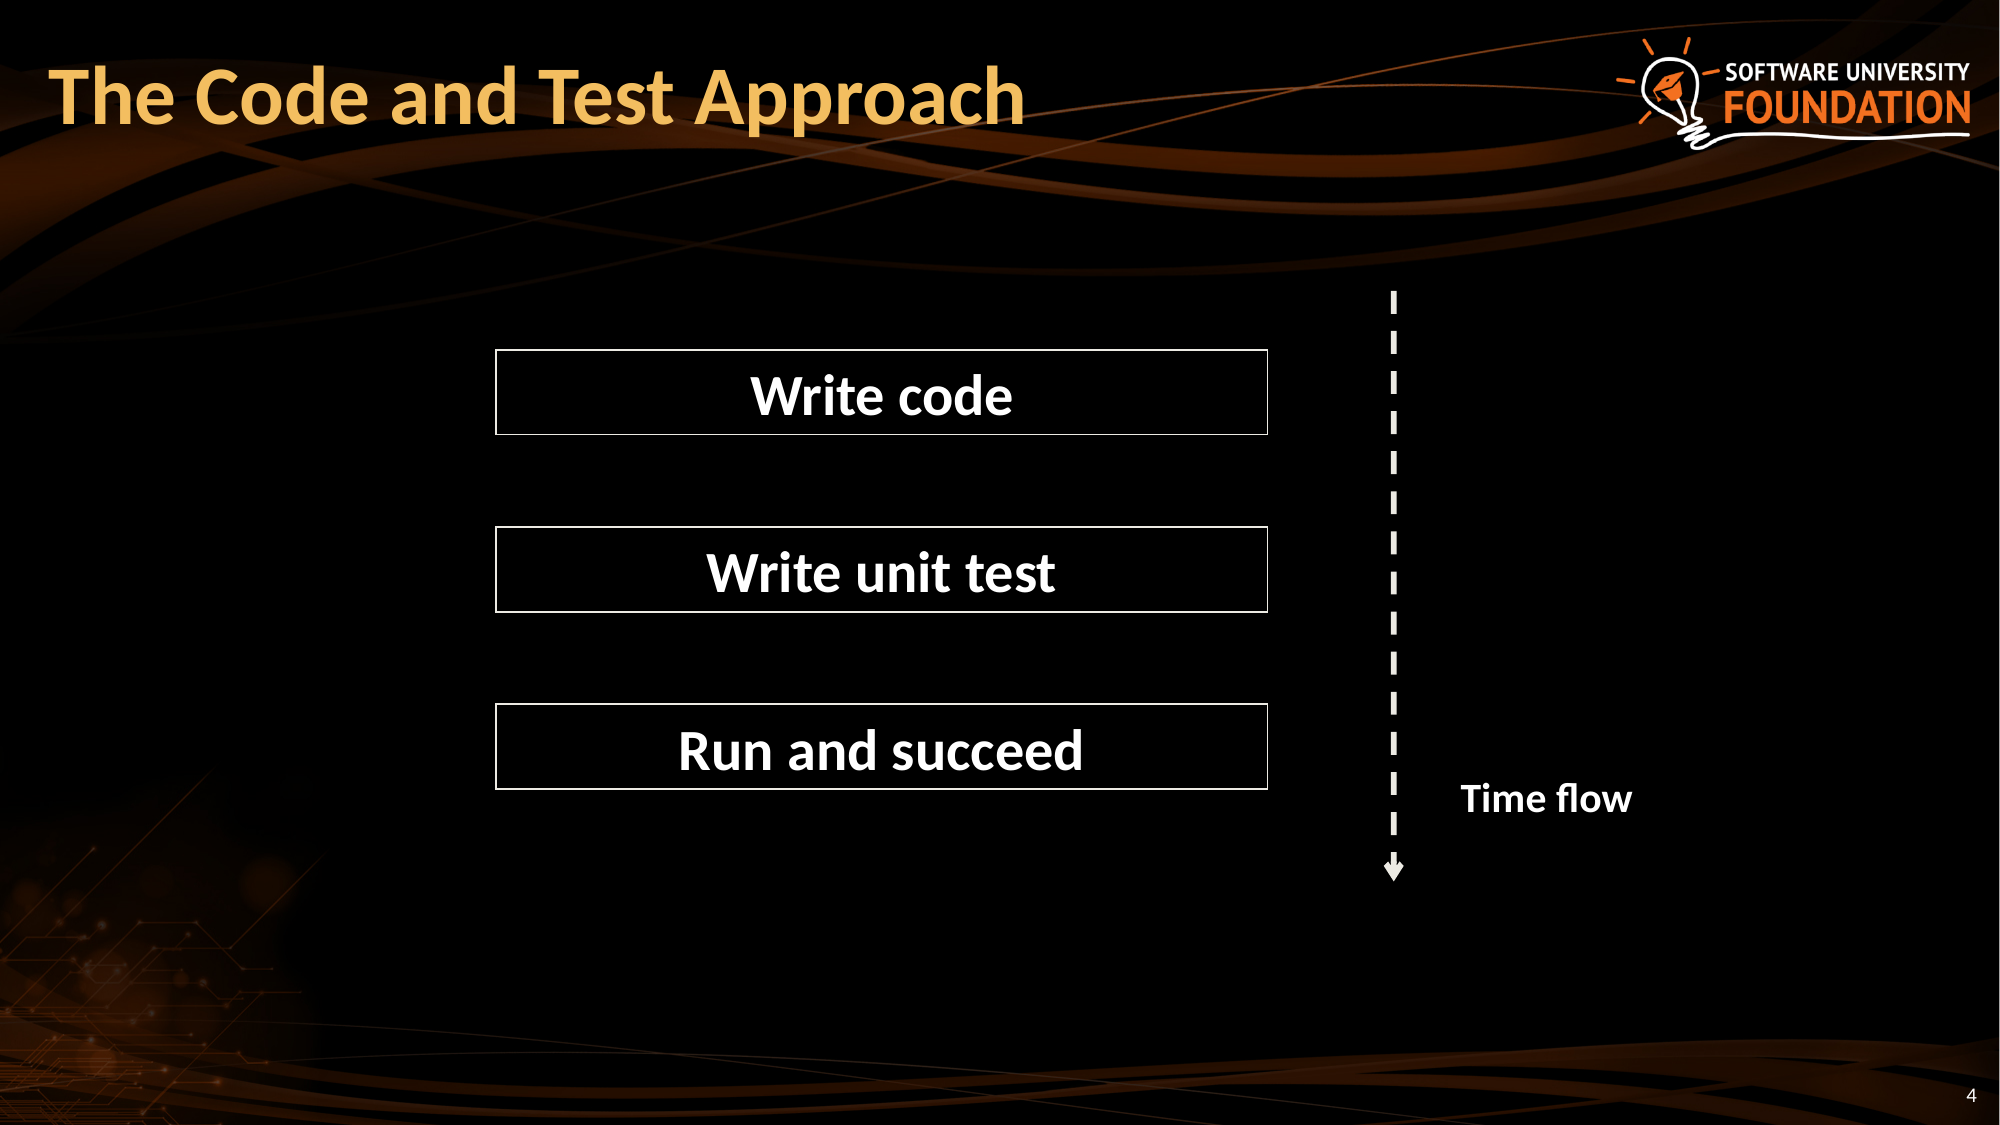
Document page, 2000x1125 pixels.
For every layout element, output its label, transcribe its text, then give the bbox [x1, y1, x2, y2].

title The Code and Test Approach [30, 6, 1602, 189]
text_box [496, 290, 1677, 882]
slide_number 4 [1882, 1074, 1983, 1113]
picture [0, 0, 2000, 1125]
